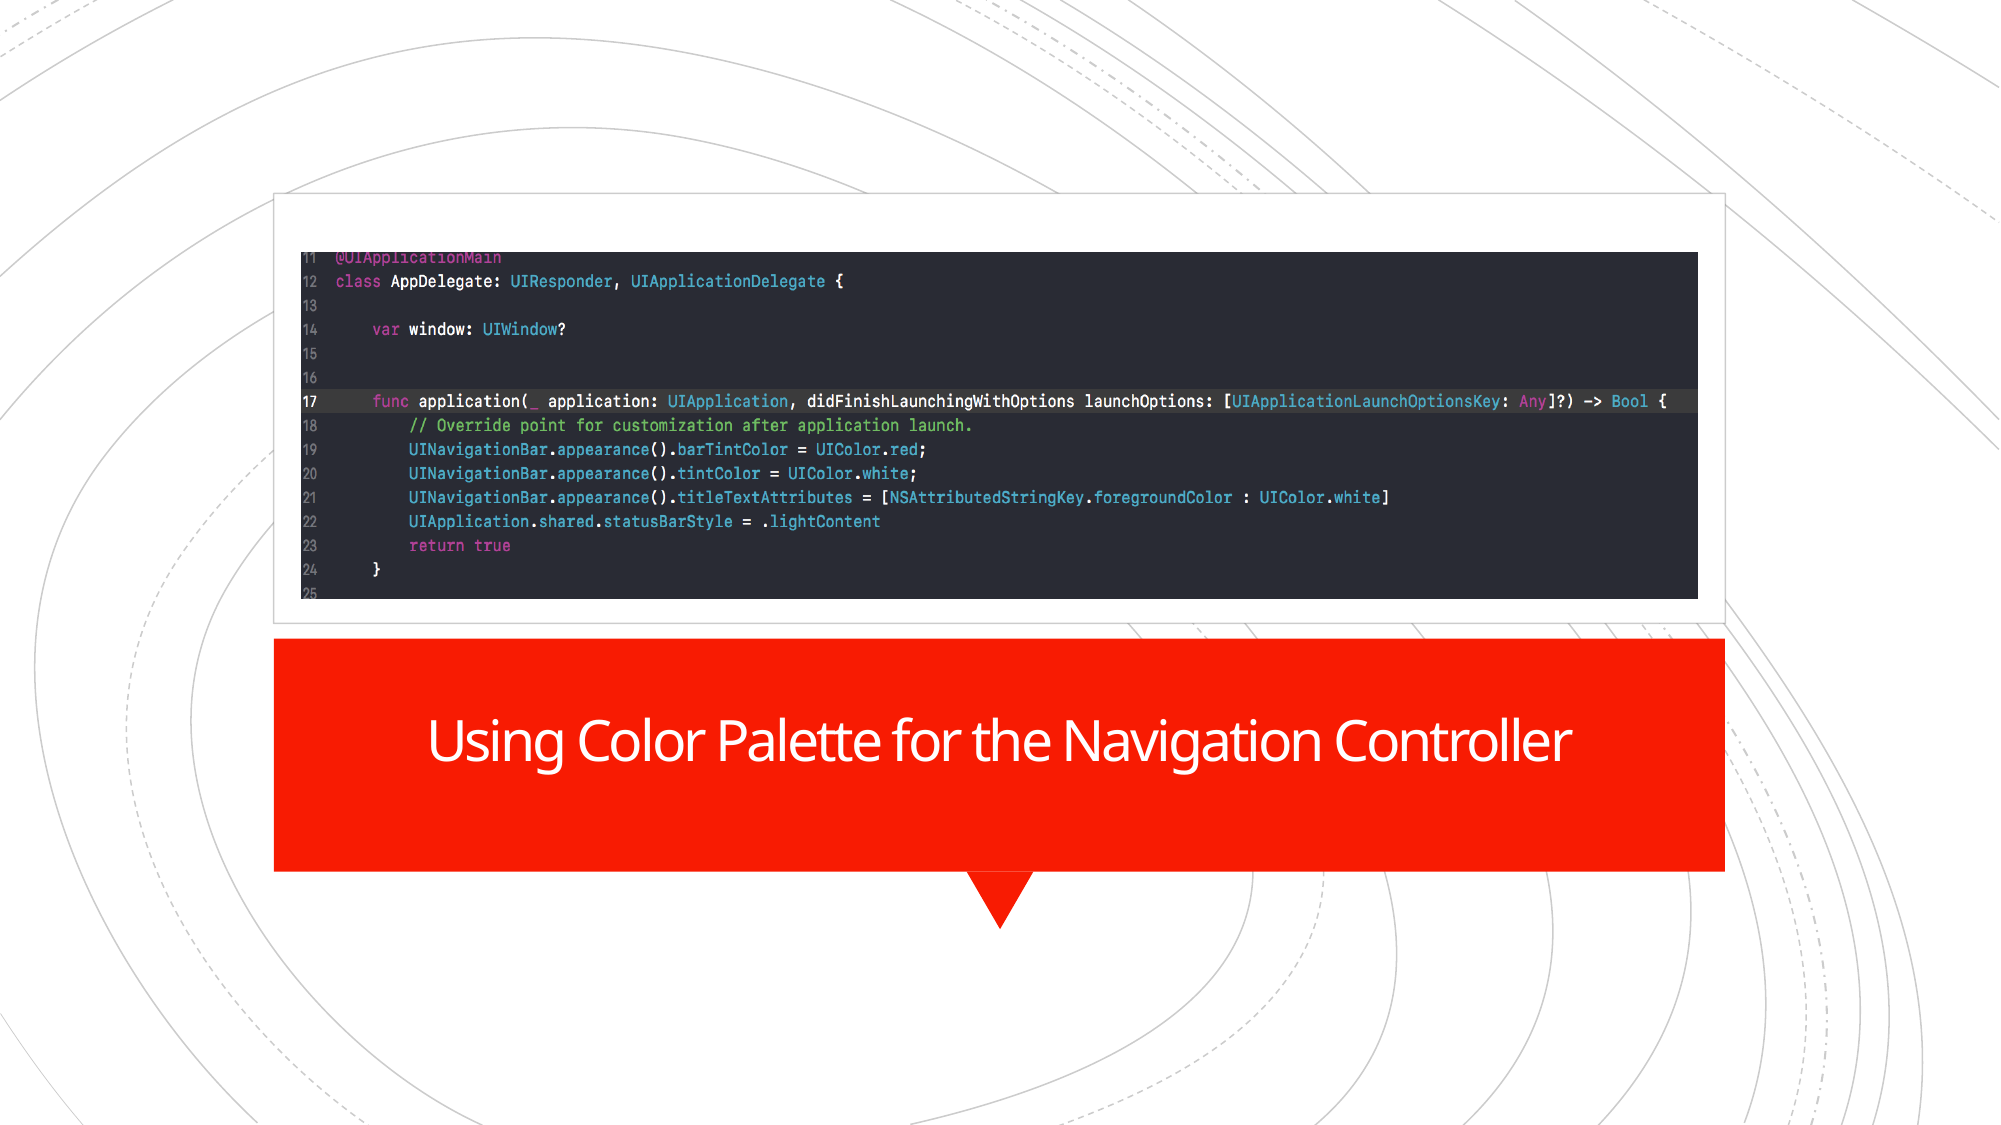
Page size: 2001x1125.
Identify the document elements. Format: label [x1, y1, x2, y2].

text_box [273, 638, 1726, 930]
list [301, 252, 1699, 599]
text_box [0, 0, 2000, 1125]
